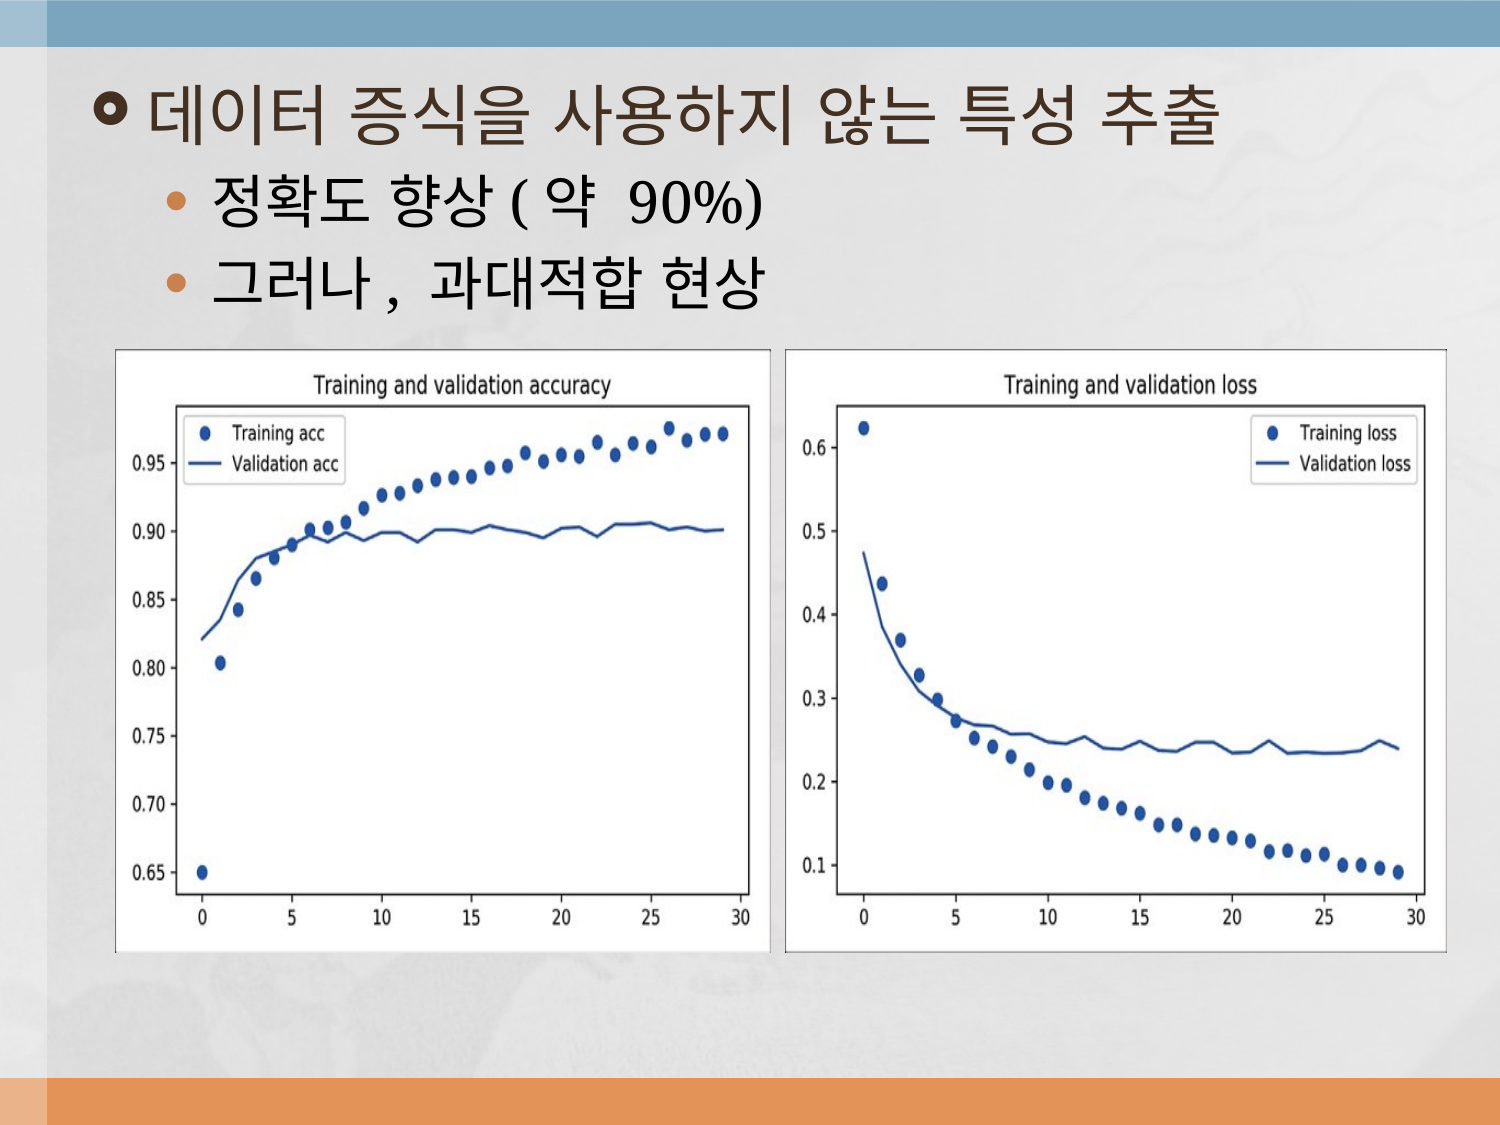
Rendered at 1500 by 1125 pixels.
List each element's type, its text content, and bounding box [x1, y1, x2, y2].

picture [115, 349, 771, 953]
list 데이터 증식을 사용하지 않는 특성 추출 정확도 향상(약 90%) 그러나, 과대적합 현상 [75, 66, 1425, 1005]
picture [785, 349, 1447, 953]
